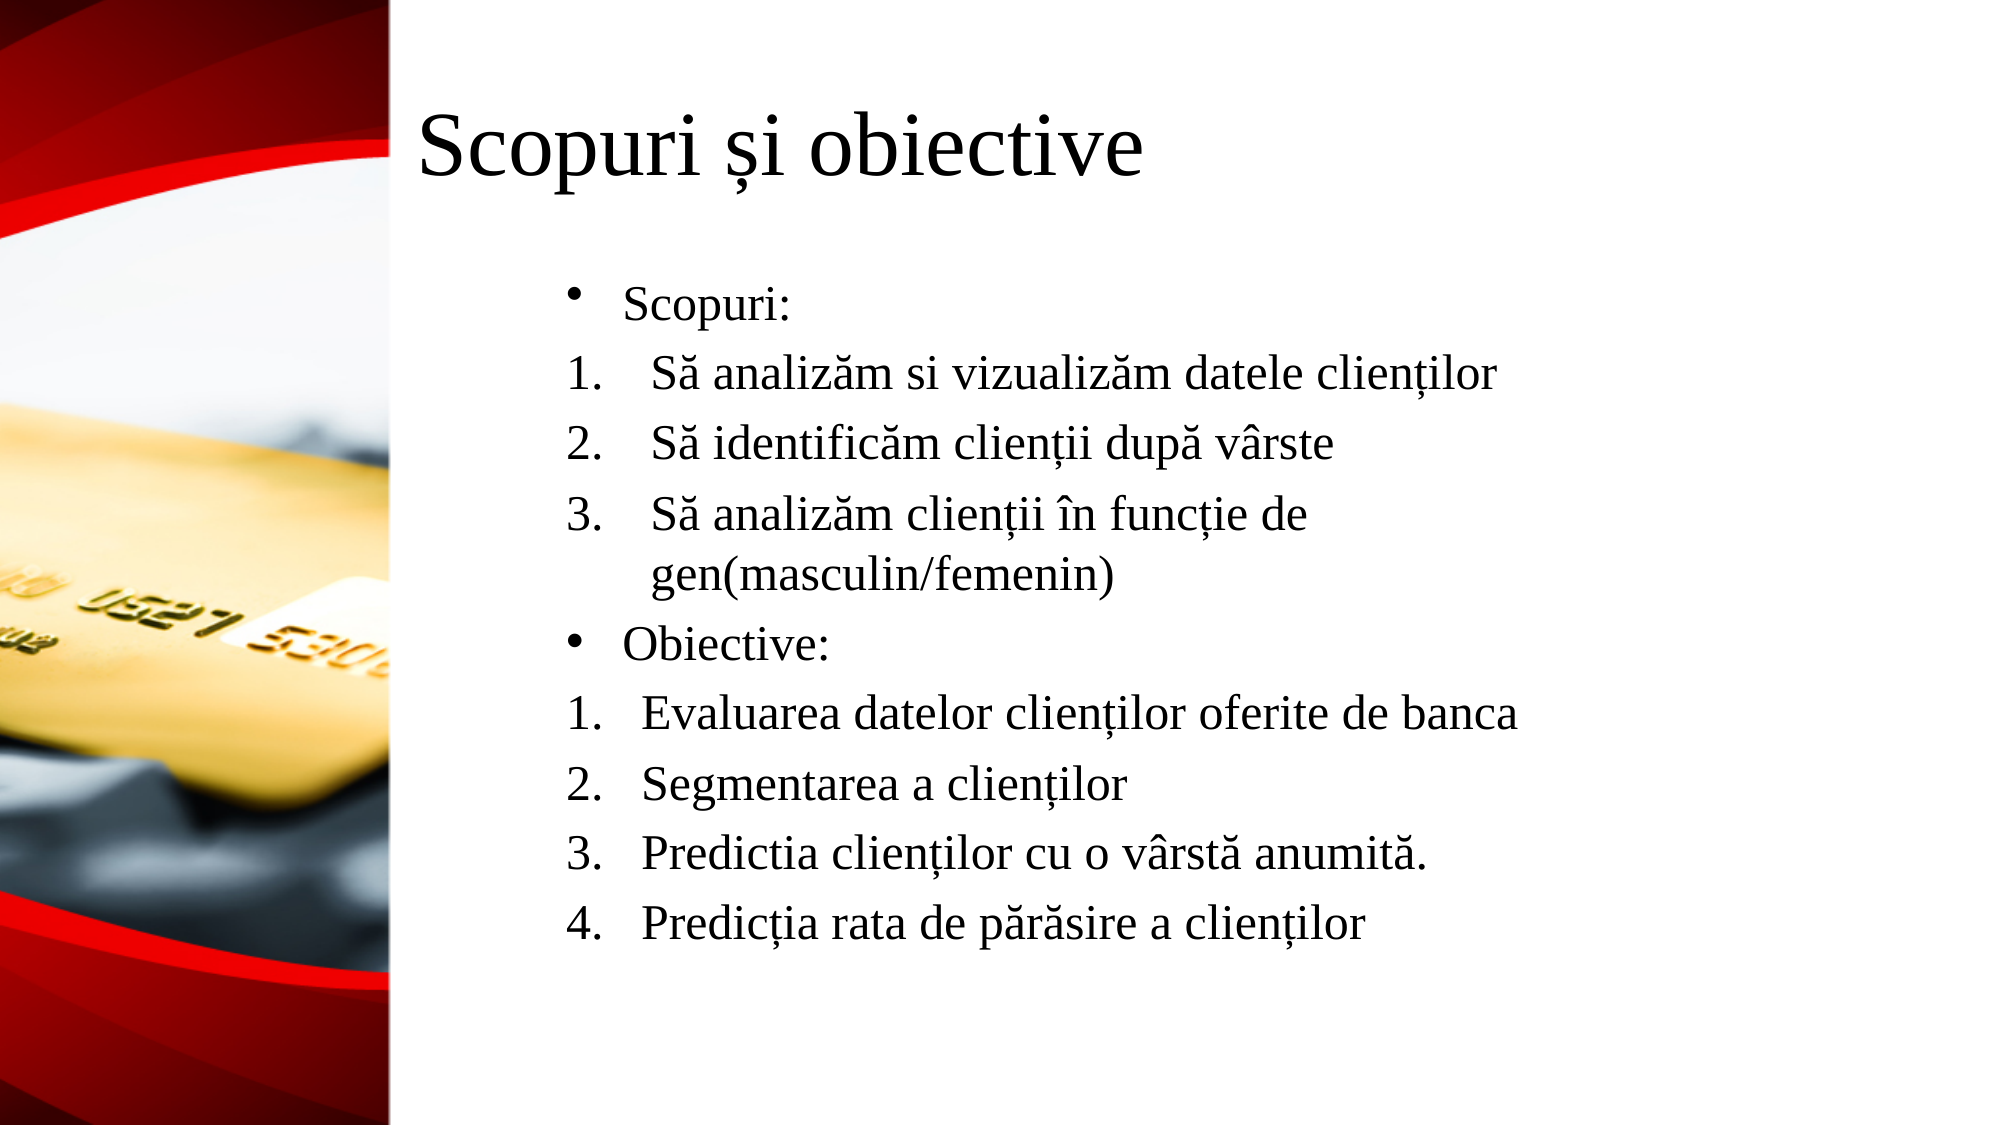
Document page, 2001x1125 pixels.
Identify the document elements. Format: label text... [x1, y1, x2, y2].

list Scopuri: Să analizăm si vizualizăm datele clienților Să identificăm clienții după vârste Să analizăm clienții în funcție de gen(masculin/femenin) Obiective: Evaluarea datelor clienților oferite de banca Segmentarea a clienților Predictia clienților cu o vârstă anumită. Predicția rata de părăsire a clienților [550, 262, 1676, 1006]
title Scopuri și obiective [401, 44, 1901, 233]
picture [0, 0, 2001, 1125]
